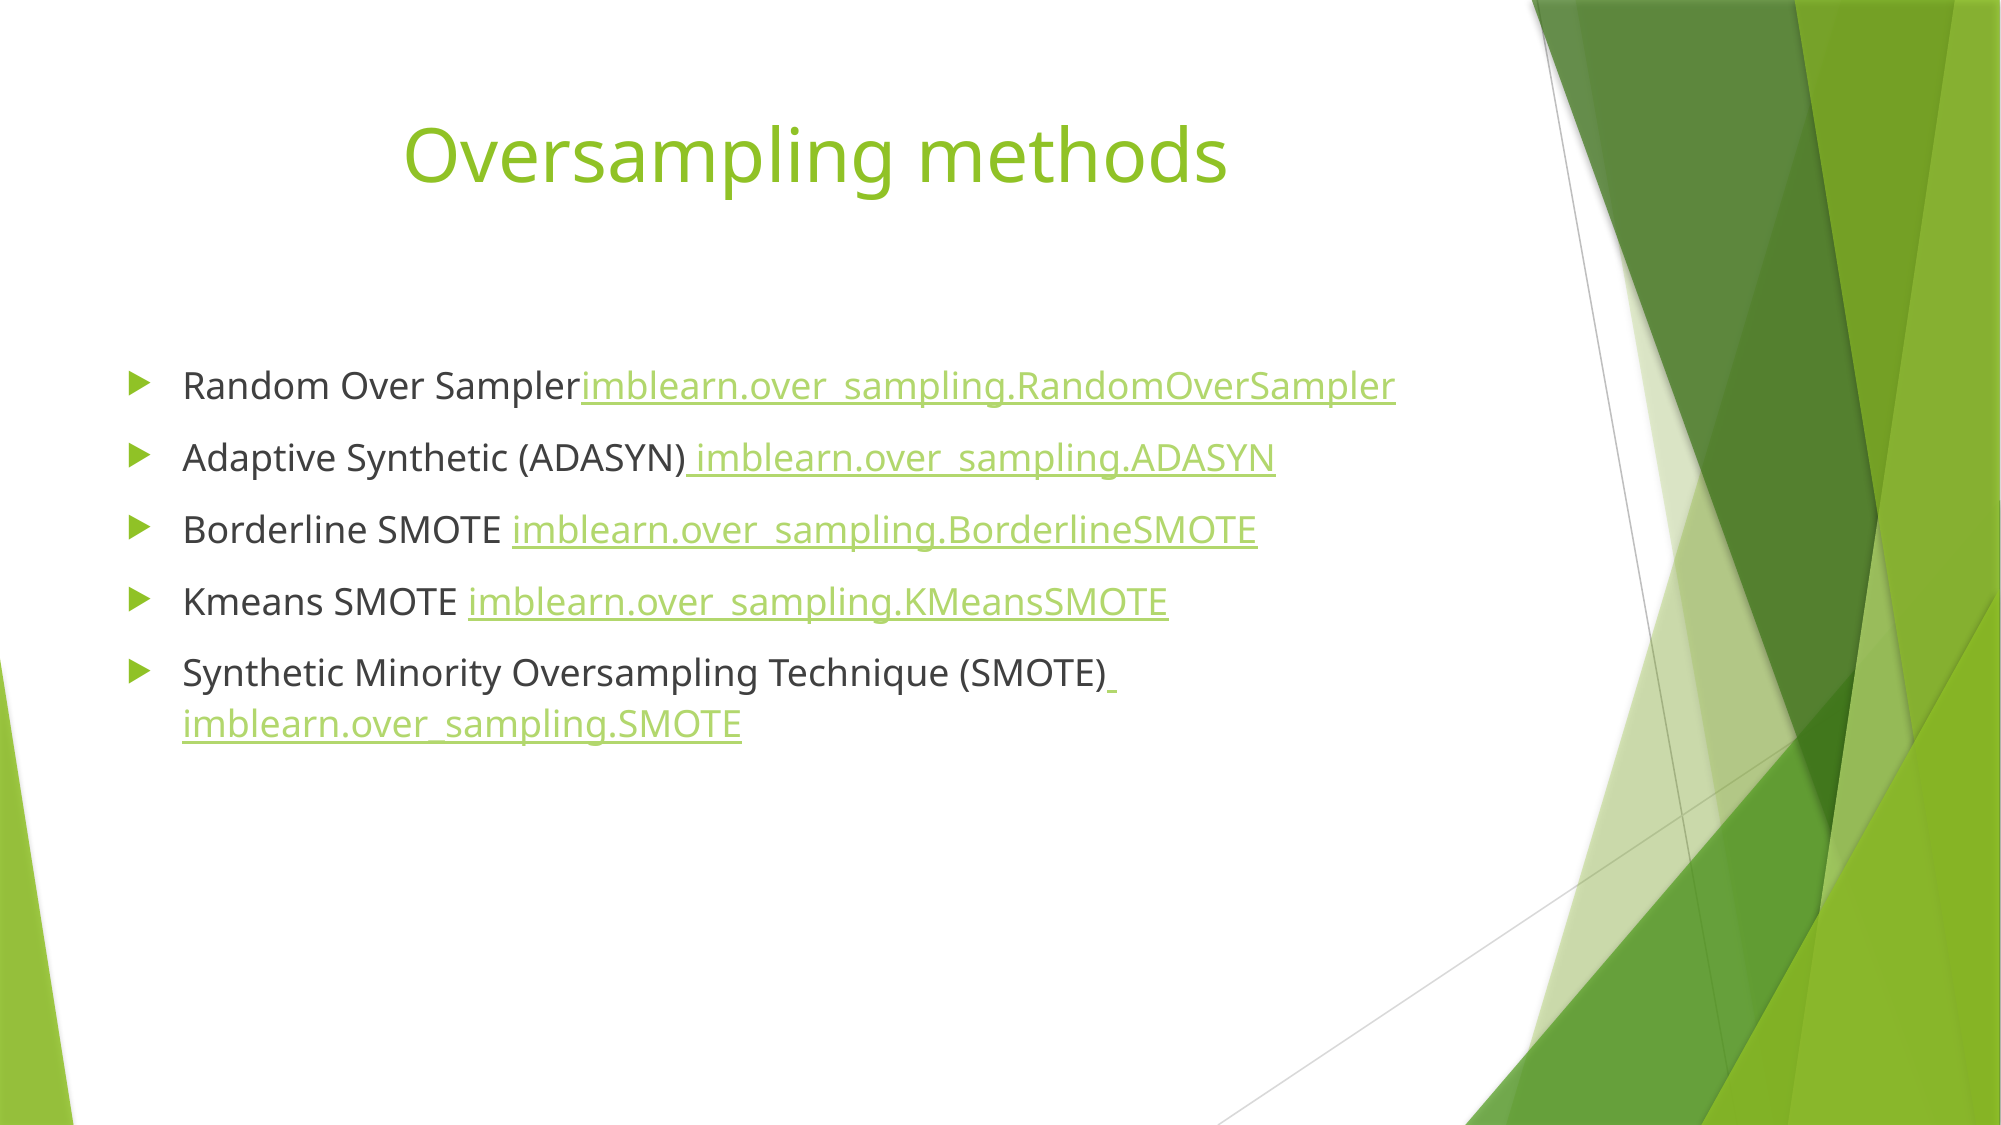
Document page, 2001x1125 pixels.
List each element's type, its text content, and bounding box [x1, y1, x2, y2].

list Random Over Samplerimblearn.over_sampling.RandomOverSampler Adaptive Synthetic (ADASYN) imblearn.over_sampling.ADASYN Borderline SMOTE imblearn.over_sampling.BorderlineSMOTE Kmeans SMOTE imblearn.over_sampling.KMeansSMOTE Synthetic Minority Oversampling Technique (SMOTE) imblearn.over_sampling.SMOTE [111, 354, 1522, 992]
title Oversampling methods [111, 99, 1522, 317]
